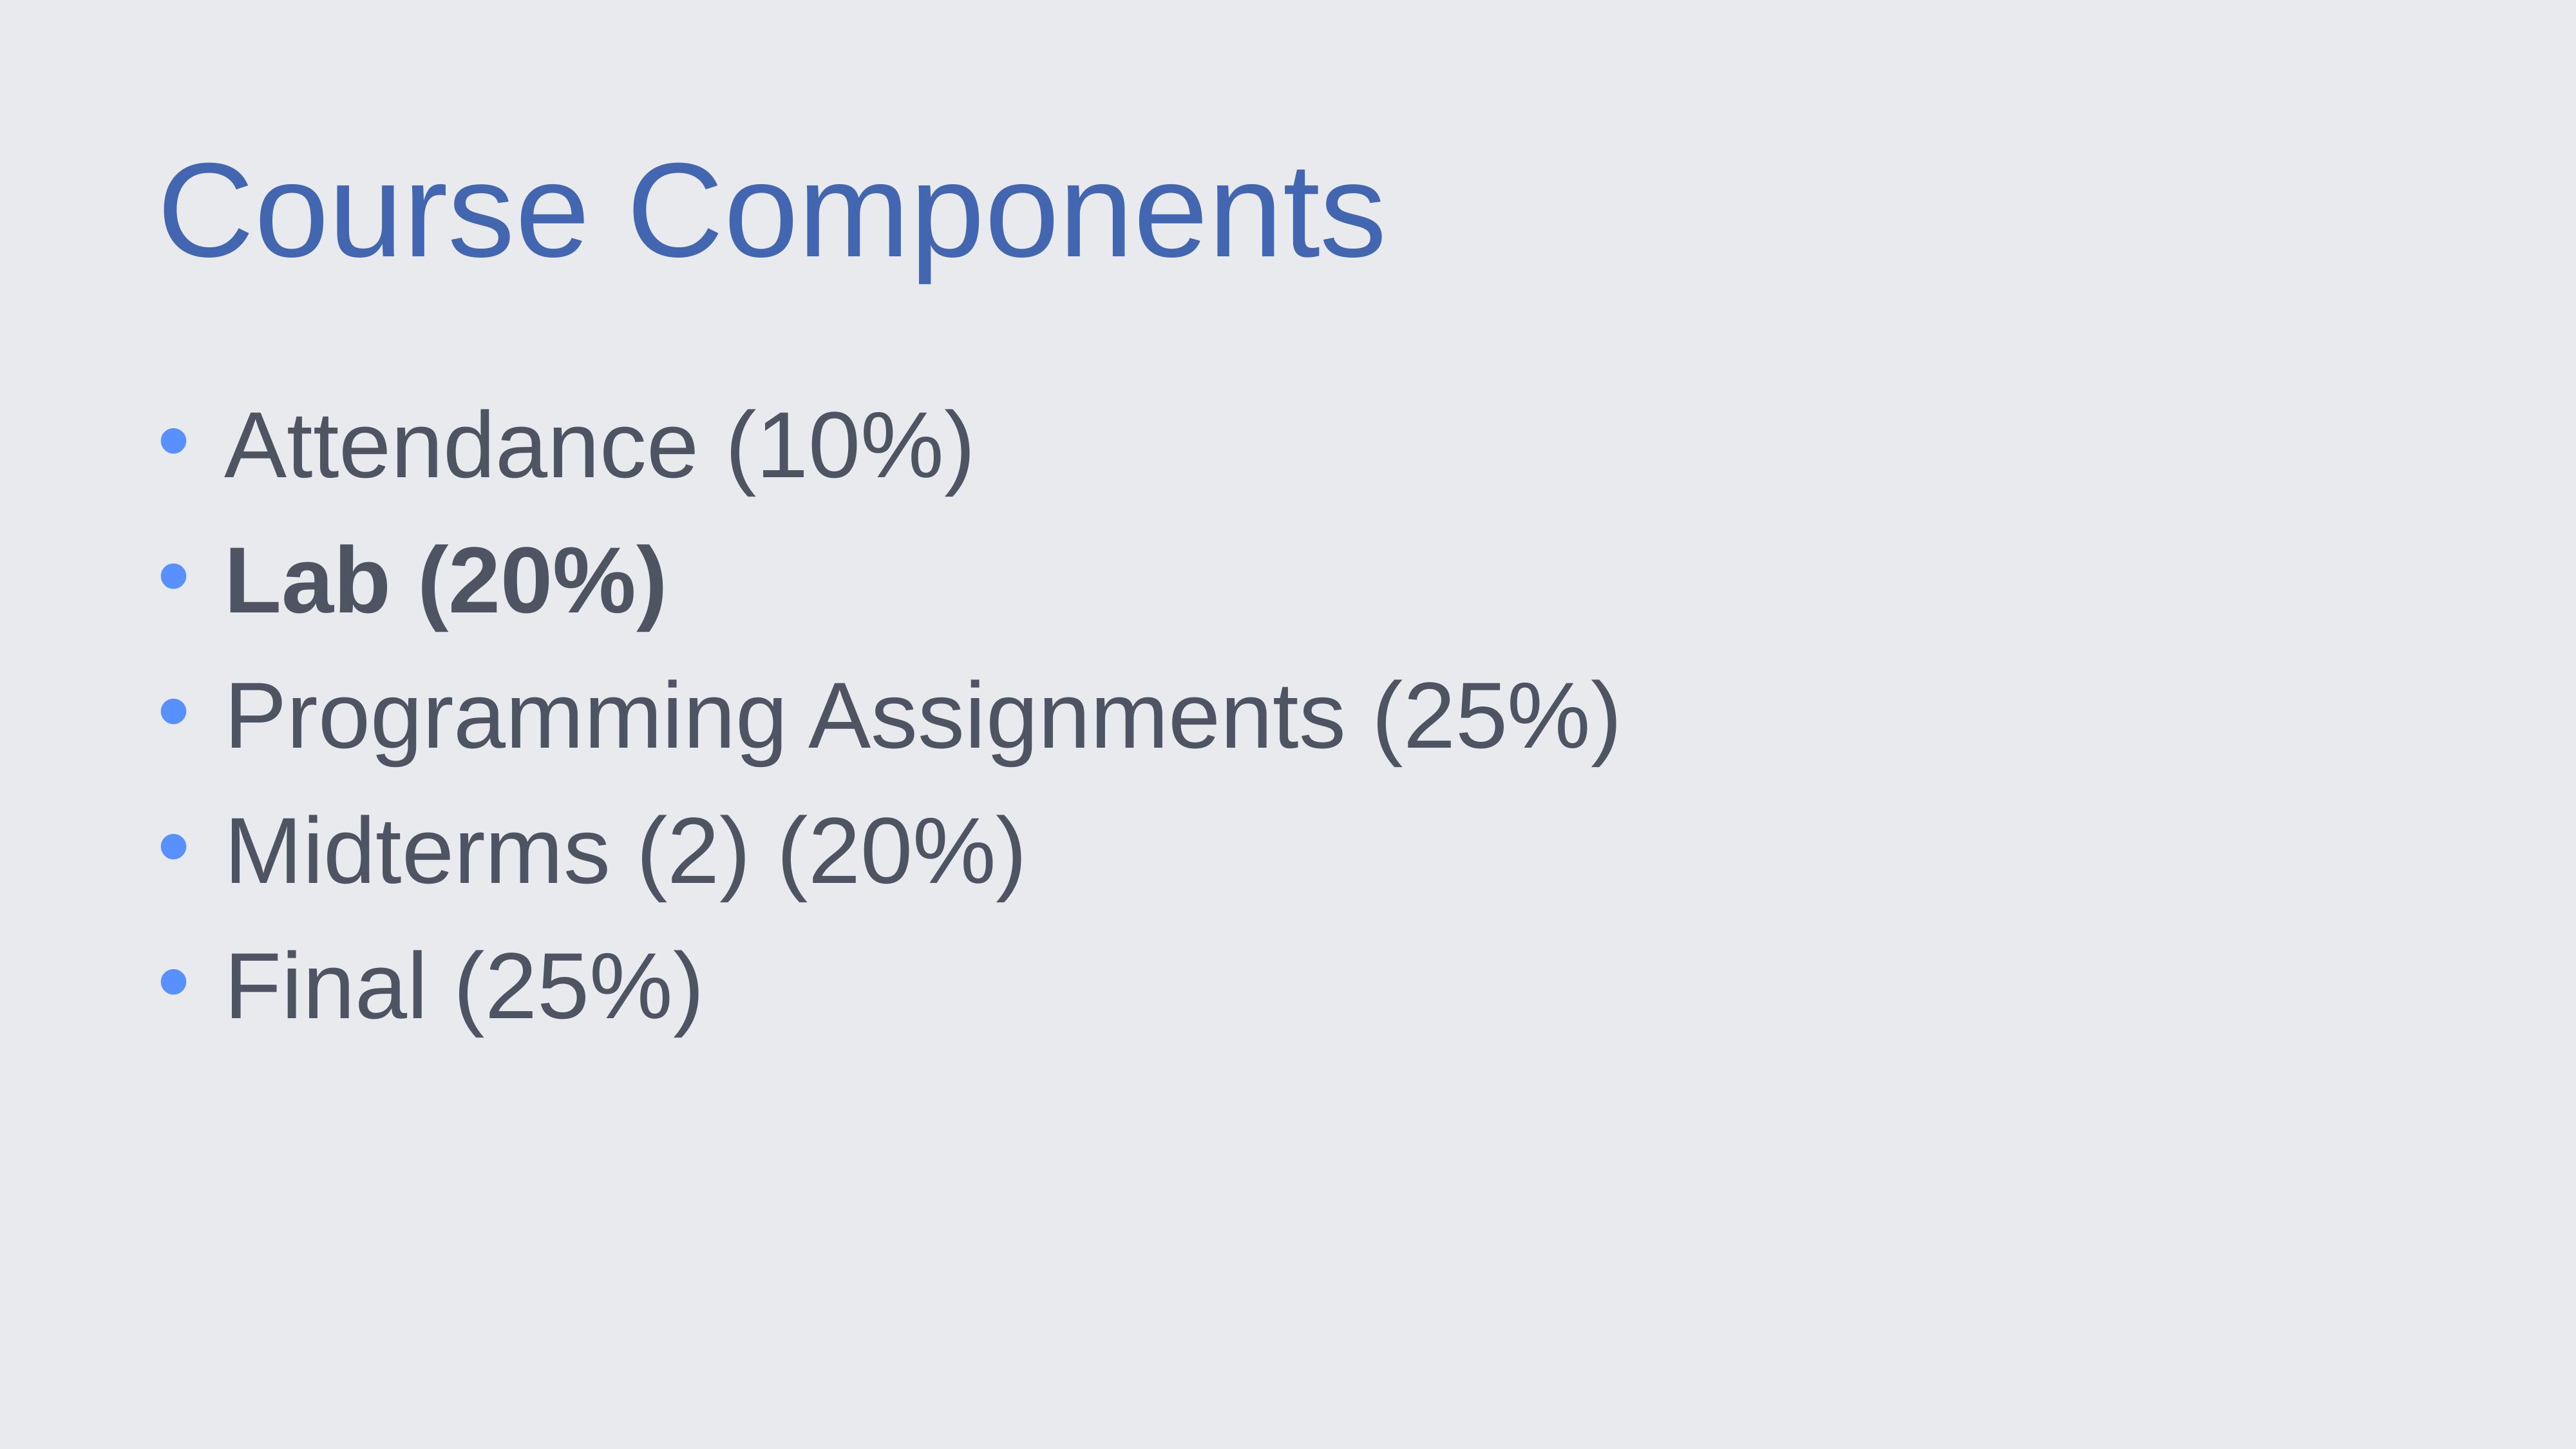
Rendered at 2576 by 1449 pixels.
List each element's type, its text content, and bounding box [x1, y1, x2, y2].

list Course Components [157, 153, 2412, 289]
list Attendance (10%) Lab (20%) Programming Assignments (25%) Midterms (2) (20%) Final (25%) [157, 361, 2412, 1044]
